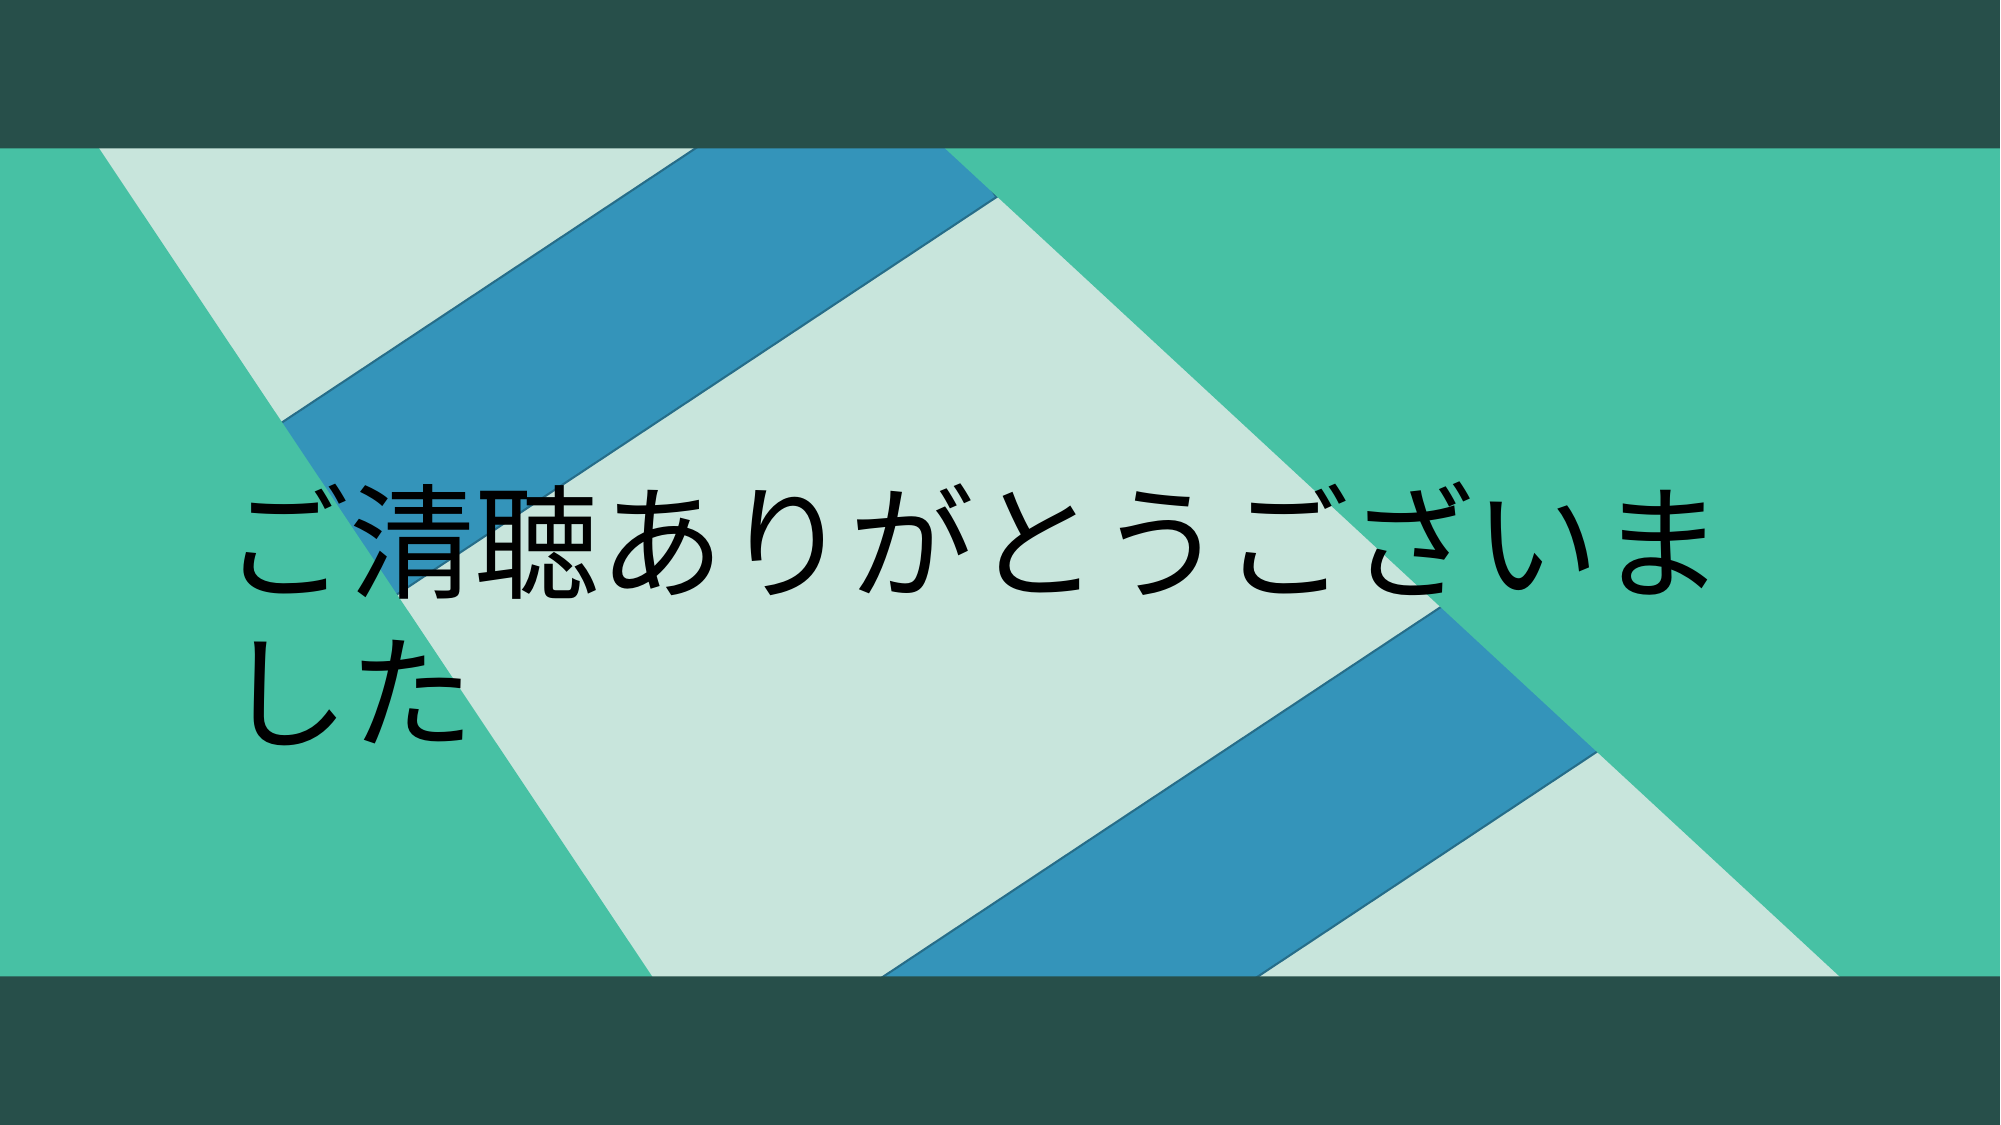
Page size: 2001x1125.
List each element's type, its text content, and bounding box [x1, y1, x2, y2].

text_box [102, 149, 691, 420]
text_box [0, 975, 2000, 1125]
text_box [283, 149, 997, 457]
text_box [608, 199, 1275, 457]
text_box [518, 772, 1188, 975]
text_box ご清聴ありがとうございました [209, 457, 1790, 772]
text_box [1264, 772, 1835, 975]
text_box [883, 772, 1569, 975]
text_box [0, 149, 653, 975]
text_box [0, 0, 2000, 149]
text_box [944, 149, 2000, 975]
